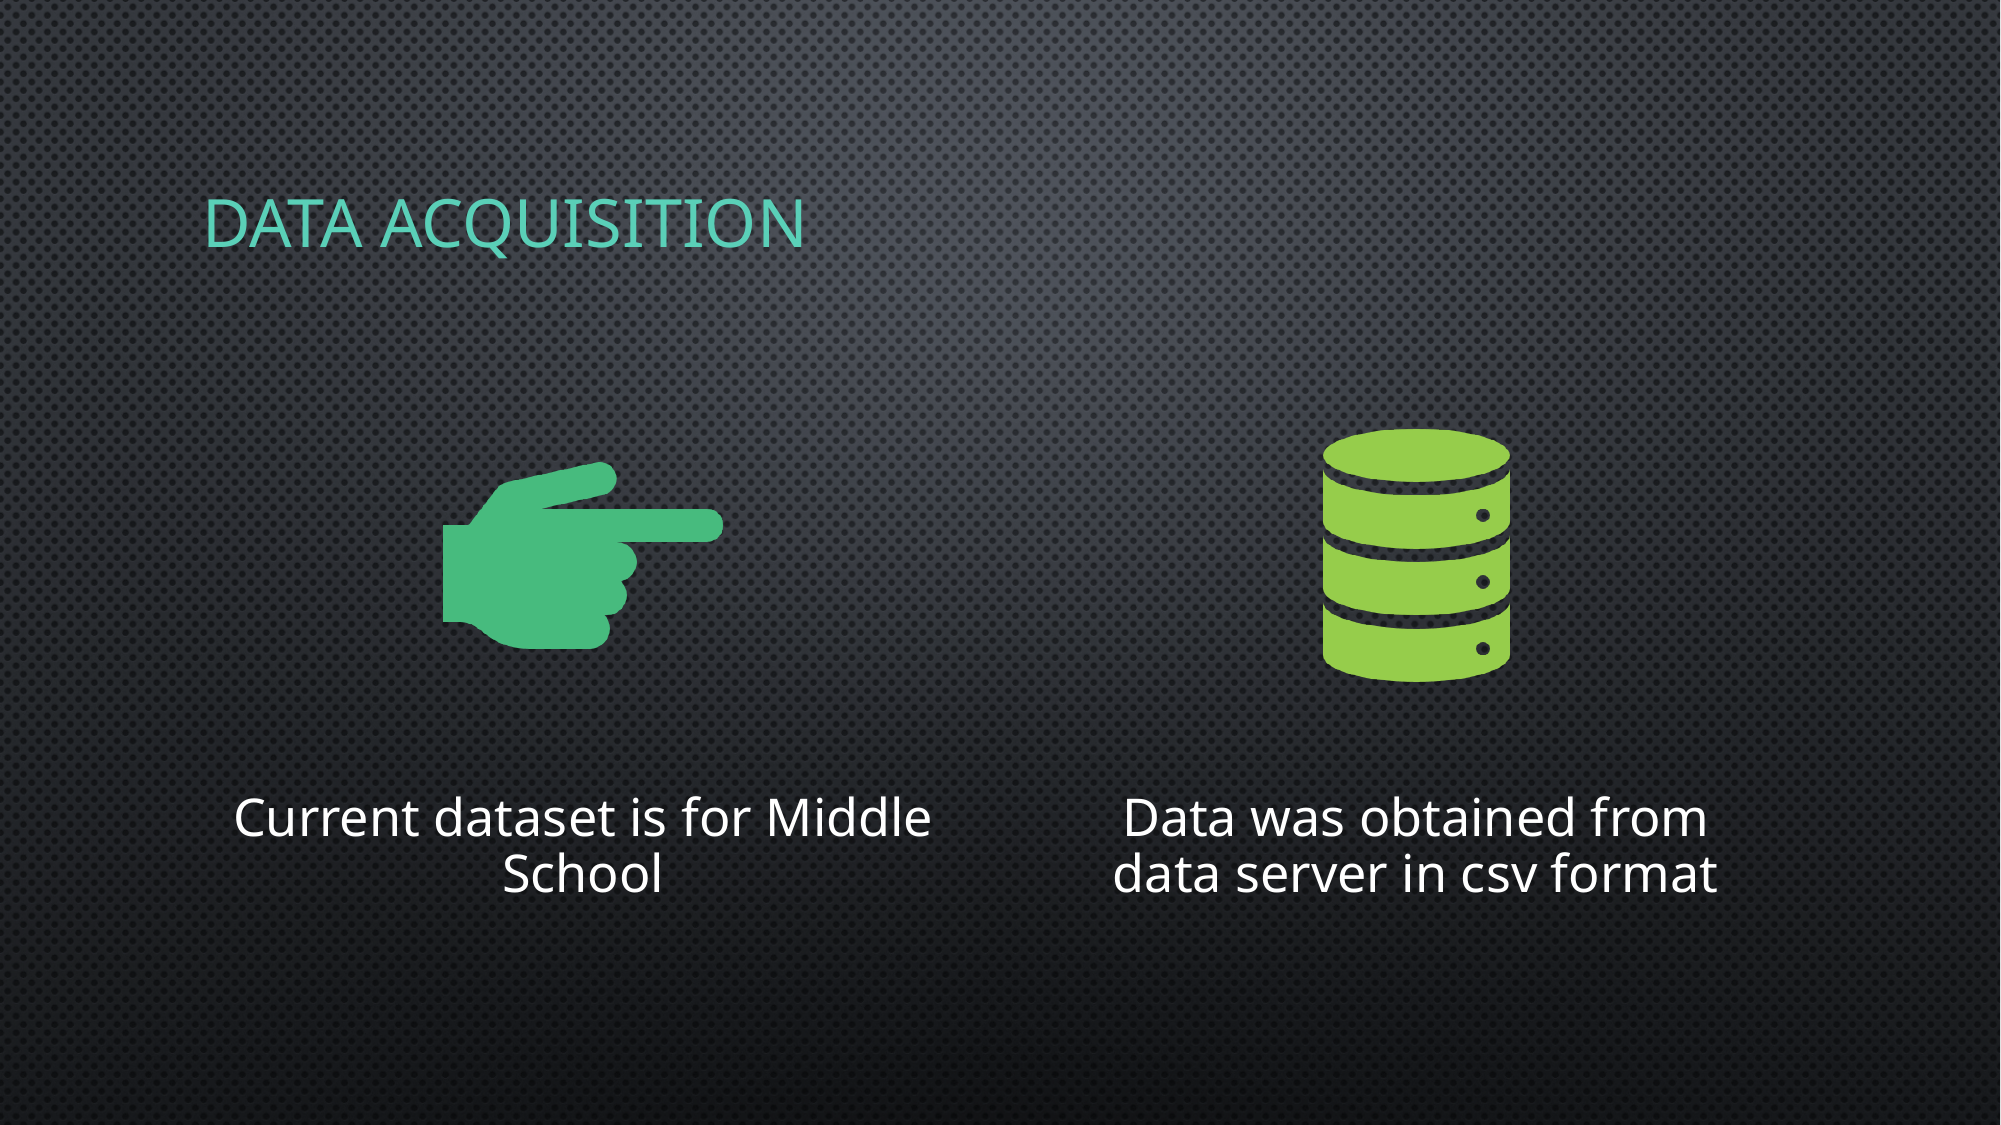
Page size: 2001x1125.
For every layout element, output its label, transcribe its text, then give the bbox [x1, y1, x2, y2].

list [186, 374, 1813, 931]
title DATA ACQUISITION [187, 99, 1813, 341]
